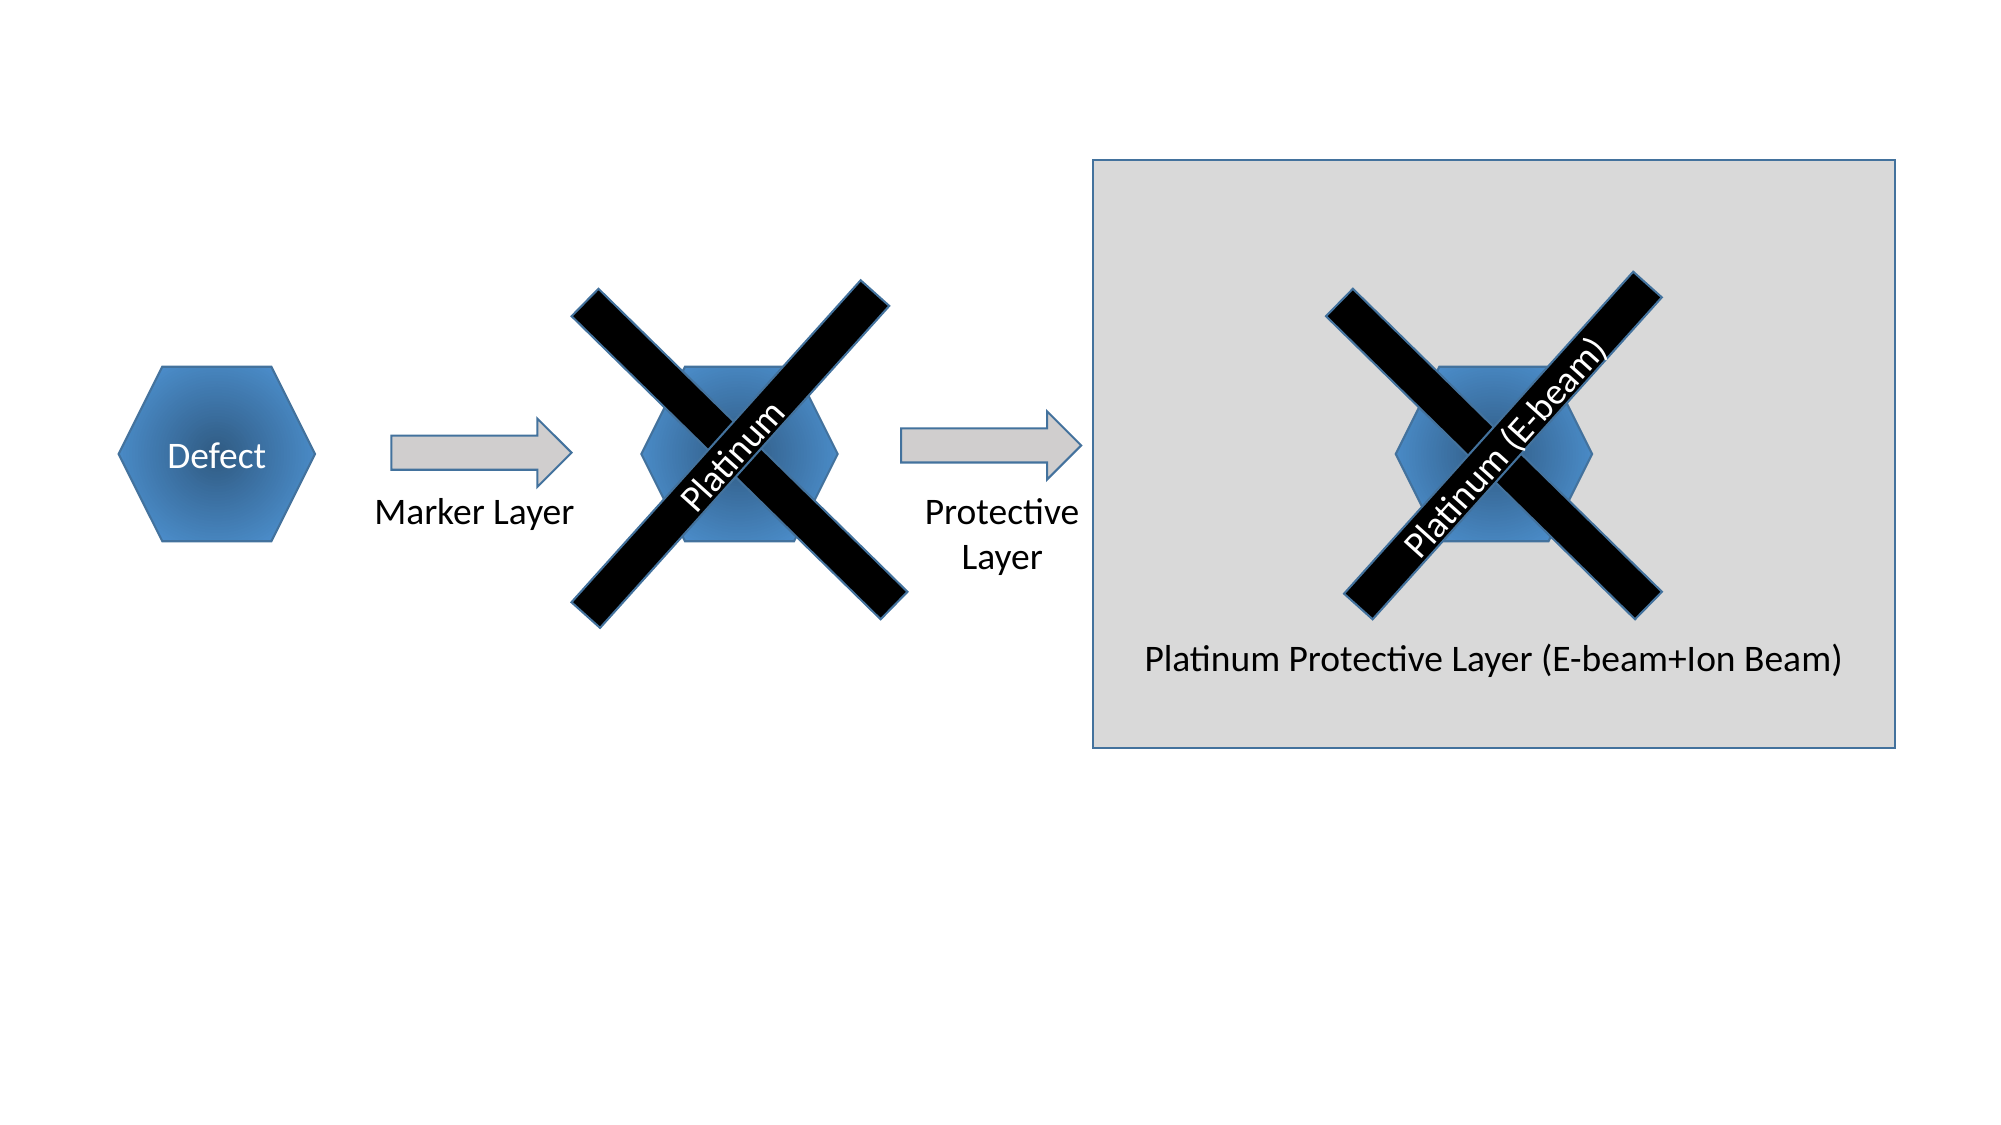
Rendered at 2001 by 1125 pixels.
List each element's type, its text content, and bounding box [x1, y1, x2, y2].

text_box Defect [117, 365, 317, 543]
text_box t [1524, 404, 1594, 500]
text_box Marker Layer [359, 479, 607, 540]
text_box [900, 408, 1083, 479]
text_box t [1394, 408, 1466, 506]
text_box t [682, 480, 797, 543]
text_box Platinum (E-beam) [1342, 270, 1664, 621]
text_box Platinum Protective Layer (E-beam+Ion Beam) [1092, 159, 1896, 749]
text_box t [764, 396, 839, 500]
text_box [1324, 287, 1494, 455]
text_box t [640, 408, 705, 498]
text_box [1496, 454, 1664, 621]
text_box t [1444, 485, 1551, 543]
text_box [390, 416, 573, 479]
text_box Platinum [570, 278, 891, 630]
text_box t [1437, 365, 1547, 424]
text_box [736, 448, 909, 621]
text_box [570, 287, 733, 450]
text_box t [682, 365, 782, 419]
text_box Protective Layer [878, 479, 1126, 585]
